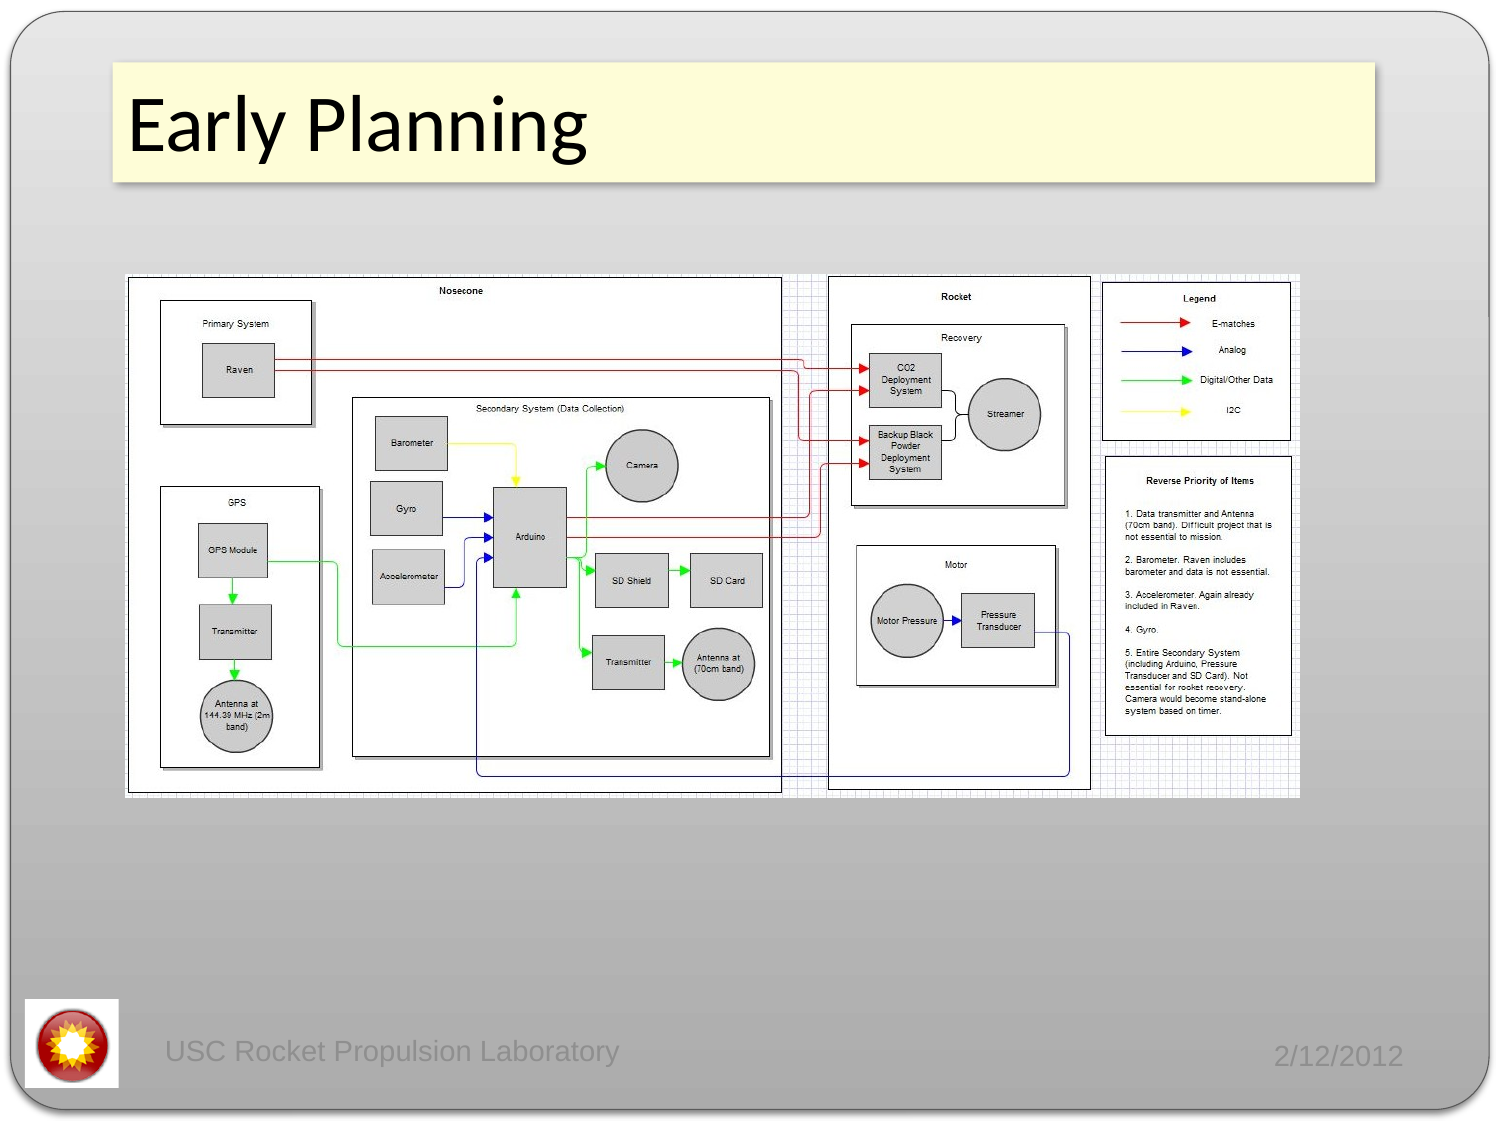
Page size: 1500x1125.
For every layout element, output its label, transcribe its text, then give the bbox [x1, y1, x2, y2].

title Early Planning [109, 59, 1378, 186]
picture [24, 999, 119, 1088]
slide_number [1012, 1015, 1419, 1094]
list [124, 274, 1301, 799]
footer USC Rocket Propulsion Laboratory [150, 1012, 800, 1088]
